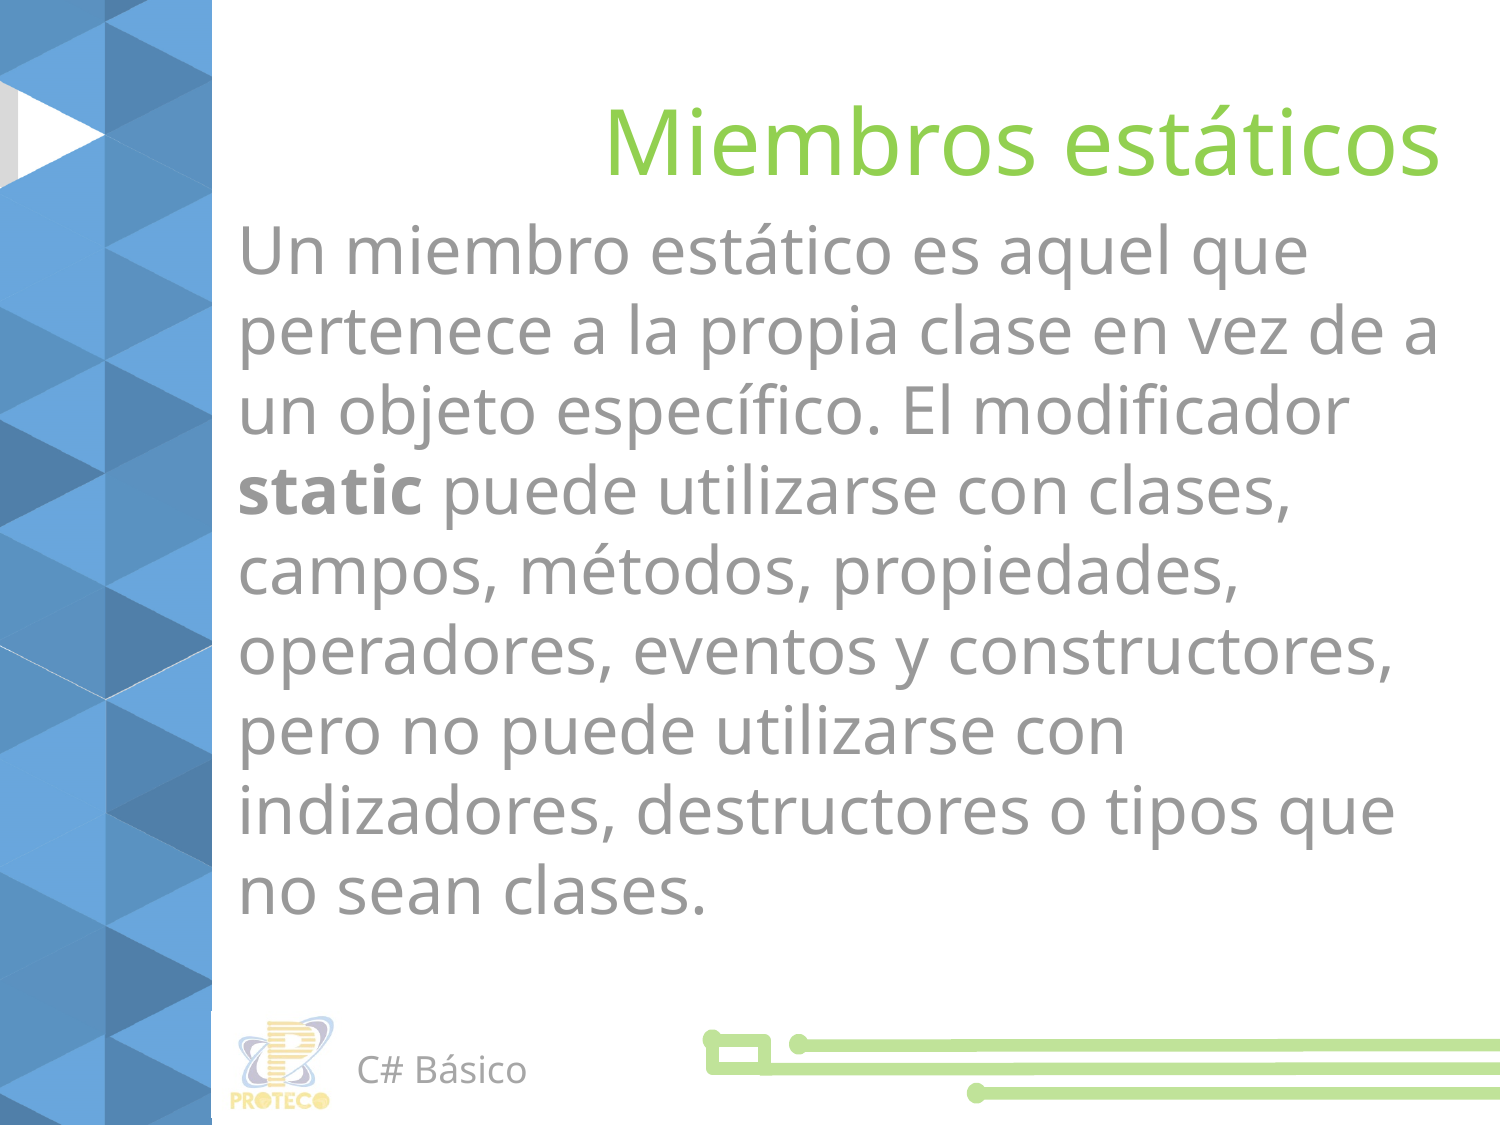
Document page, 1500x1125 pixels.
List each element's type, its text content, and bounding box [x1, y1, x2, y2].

text_box Un miembro estático es aquel que pertenece a la propia clase en vez de a un objeto específico. El modificador static puede utilizarse con clases, campos, métodos, propiedades, operadores, eventos y constructores, pero no puede utilizarse con indizadores, destructores o tipos que no sean clases. [222, 200, 1465, 943]
picture [0, 0, 357, 1125]
text_box Miembros estáticos [216, 45, 1459, 233]
